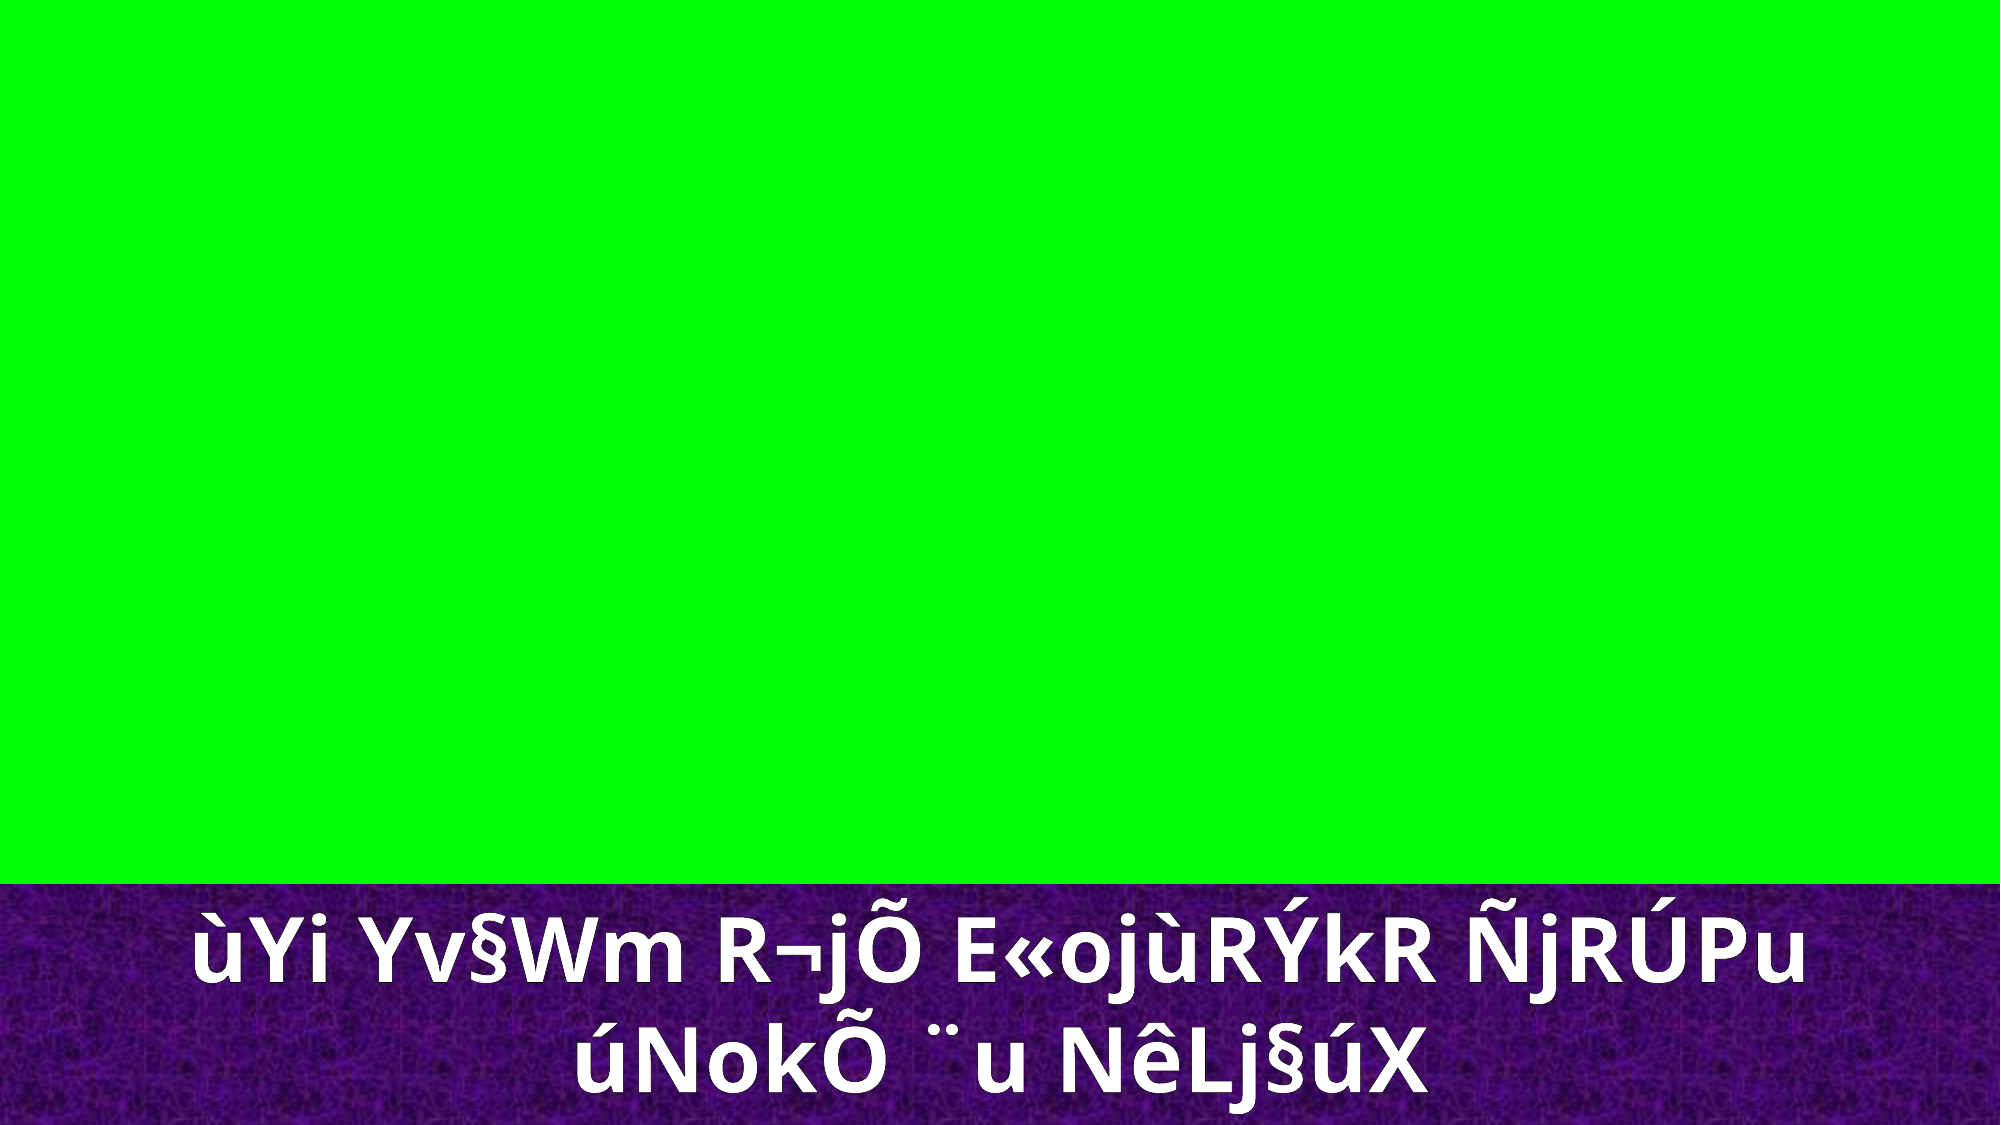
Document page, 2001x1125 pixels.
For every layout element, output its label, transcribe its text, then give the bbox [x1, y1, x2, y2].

text_box ùYi Yv§Wm R¬jÕ E«ojùRÝkR ÑjRÚPu úNokÕ ¨u NêLj§úX [20, 883, 1979, 1119]
text_box [0, 884, 2000, 1125]
